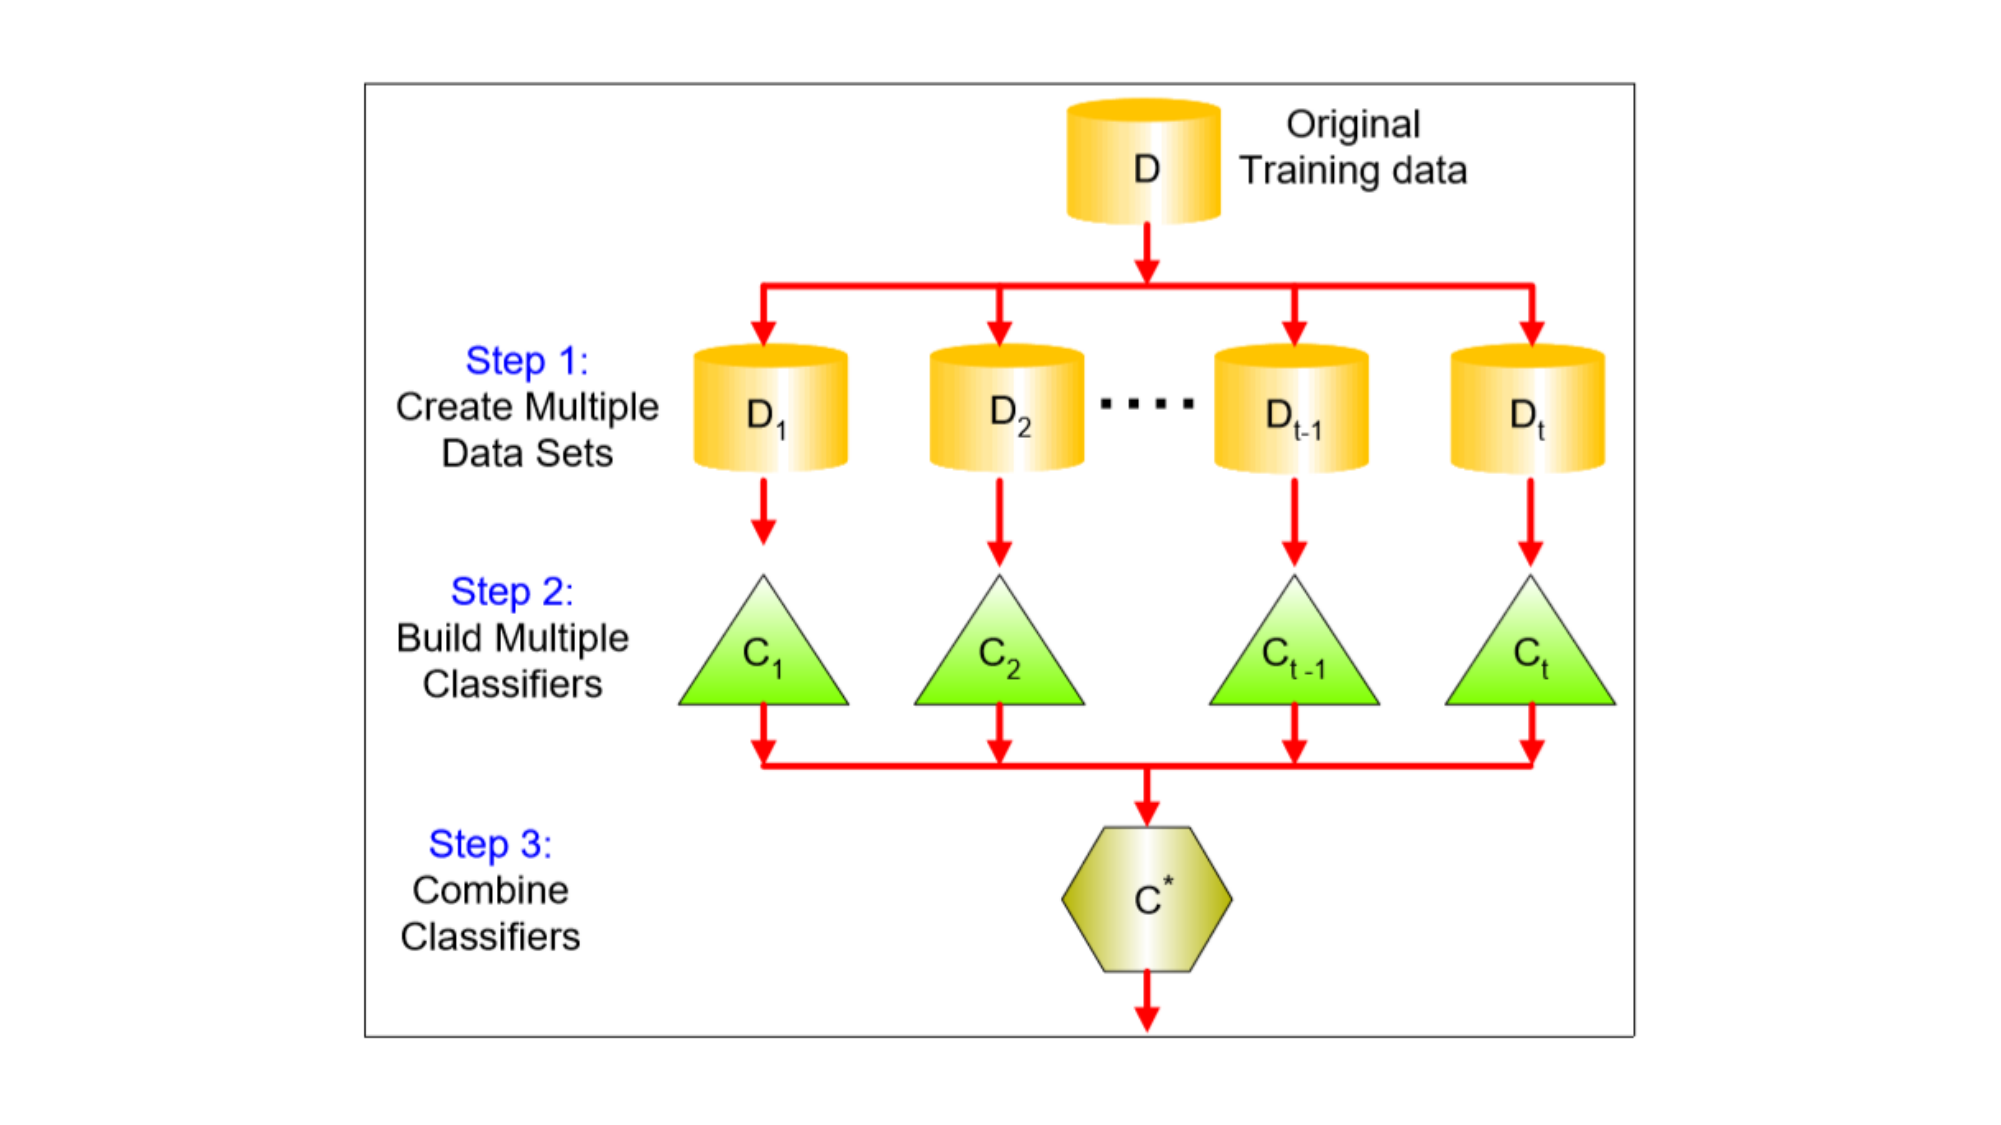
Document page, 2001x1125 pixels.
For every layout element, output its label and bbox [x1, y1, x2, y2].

list [353, 66, 1647, 1059]
